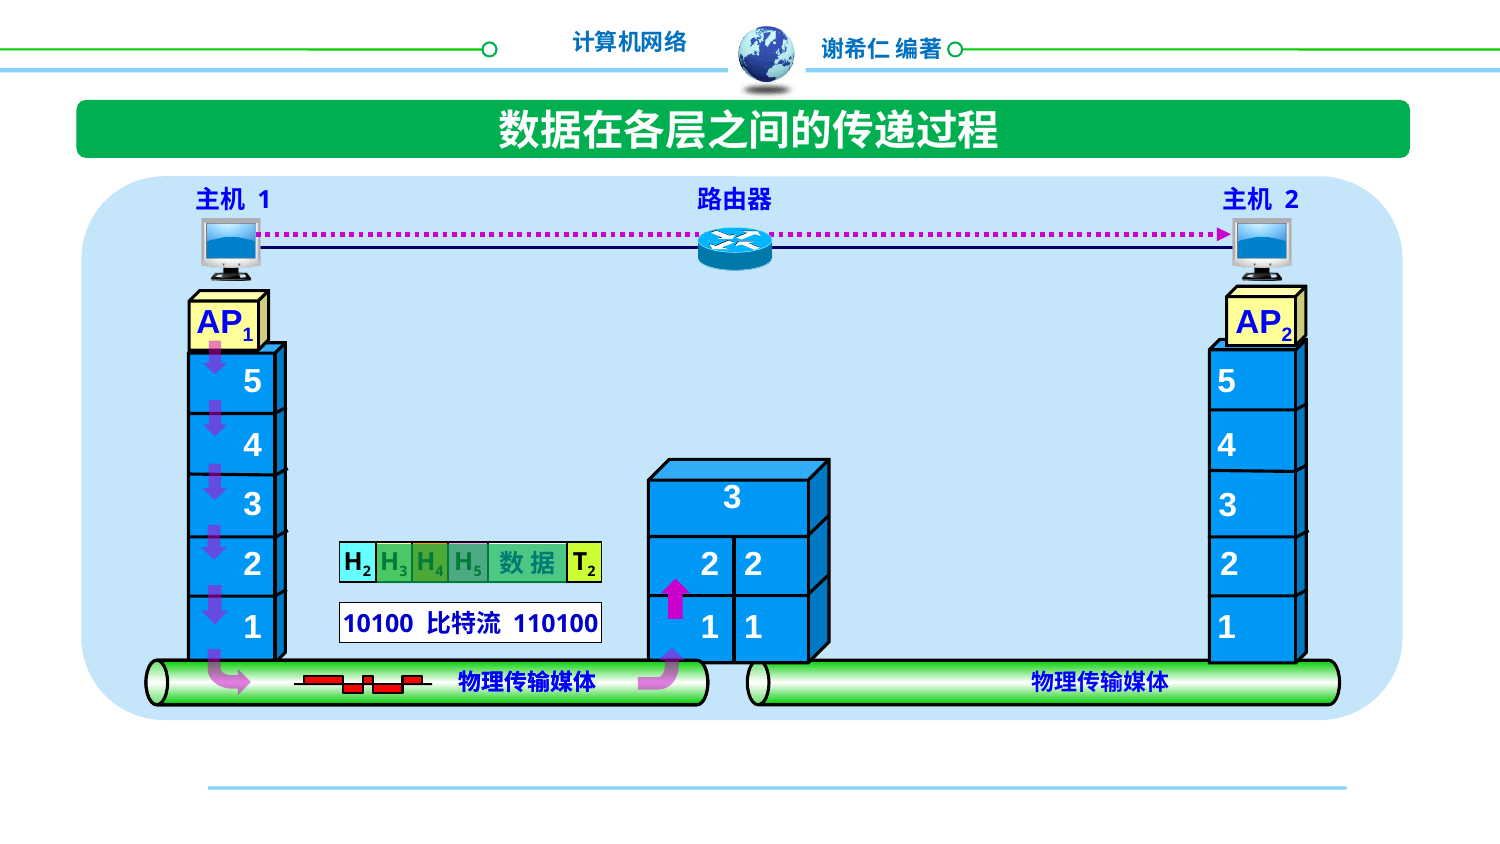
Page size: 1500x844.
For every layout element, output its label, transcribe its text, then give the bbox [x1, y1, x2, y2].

text_box [145, 660, 708, 705]
list 数据在各层之间的传递过程 [204, 99, 1293, 158]
text_box 网络接口 1 [193, 221, 1226, 290]
picture [697, 259, 773, 271]
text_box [646, 459, 830, 663]
text_box 10100 比特流 110100 [339, 602, 602, 643]
text_box [79, 174, 1405, 723]
text_box [637, 672, 678, 690]
text_box 主机 1 [180, 176, 287, 221]
text_box [208, 672, 251, 695]
picture [713, 232, 734, 238]
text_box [293, 675, 433, 693]
text_box 主机 2 [1208, 176, 1314, 221]
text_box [180, 290, 289, 663]
picture [737, 242, 759, 250]
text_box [1201, 285, 1309, 663]
text_box [747, 660, 1340, 705]
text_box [339, 541, 602, 584]
picture [196, 214, 265, 283]
picture [738, 232, 758, 239]
picture [736, 24, 796, 99]
text_box 物理传输媒体 [1016, 660, 1185, 703]
picture [712, 241, 732, 251]
text_box 物理传输媒体 [443, 660, 612, 703]
text_box 路由器 [682, 176, 788, 221]
picture [697, 226, 773, 242]
picture [1227, 214, 1296, 283]
